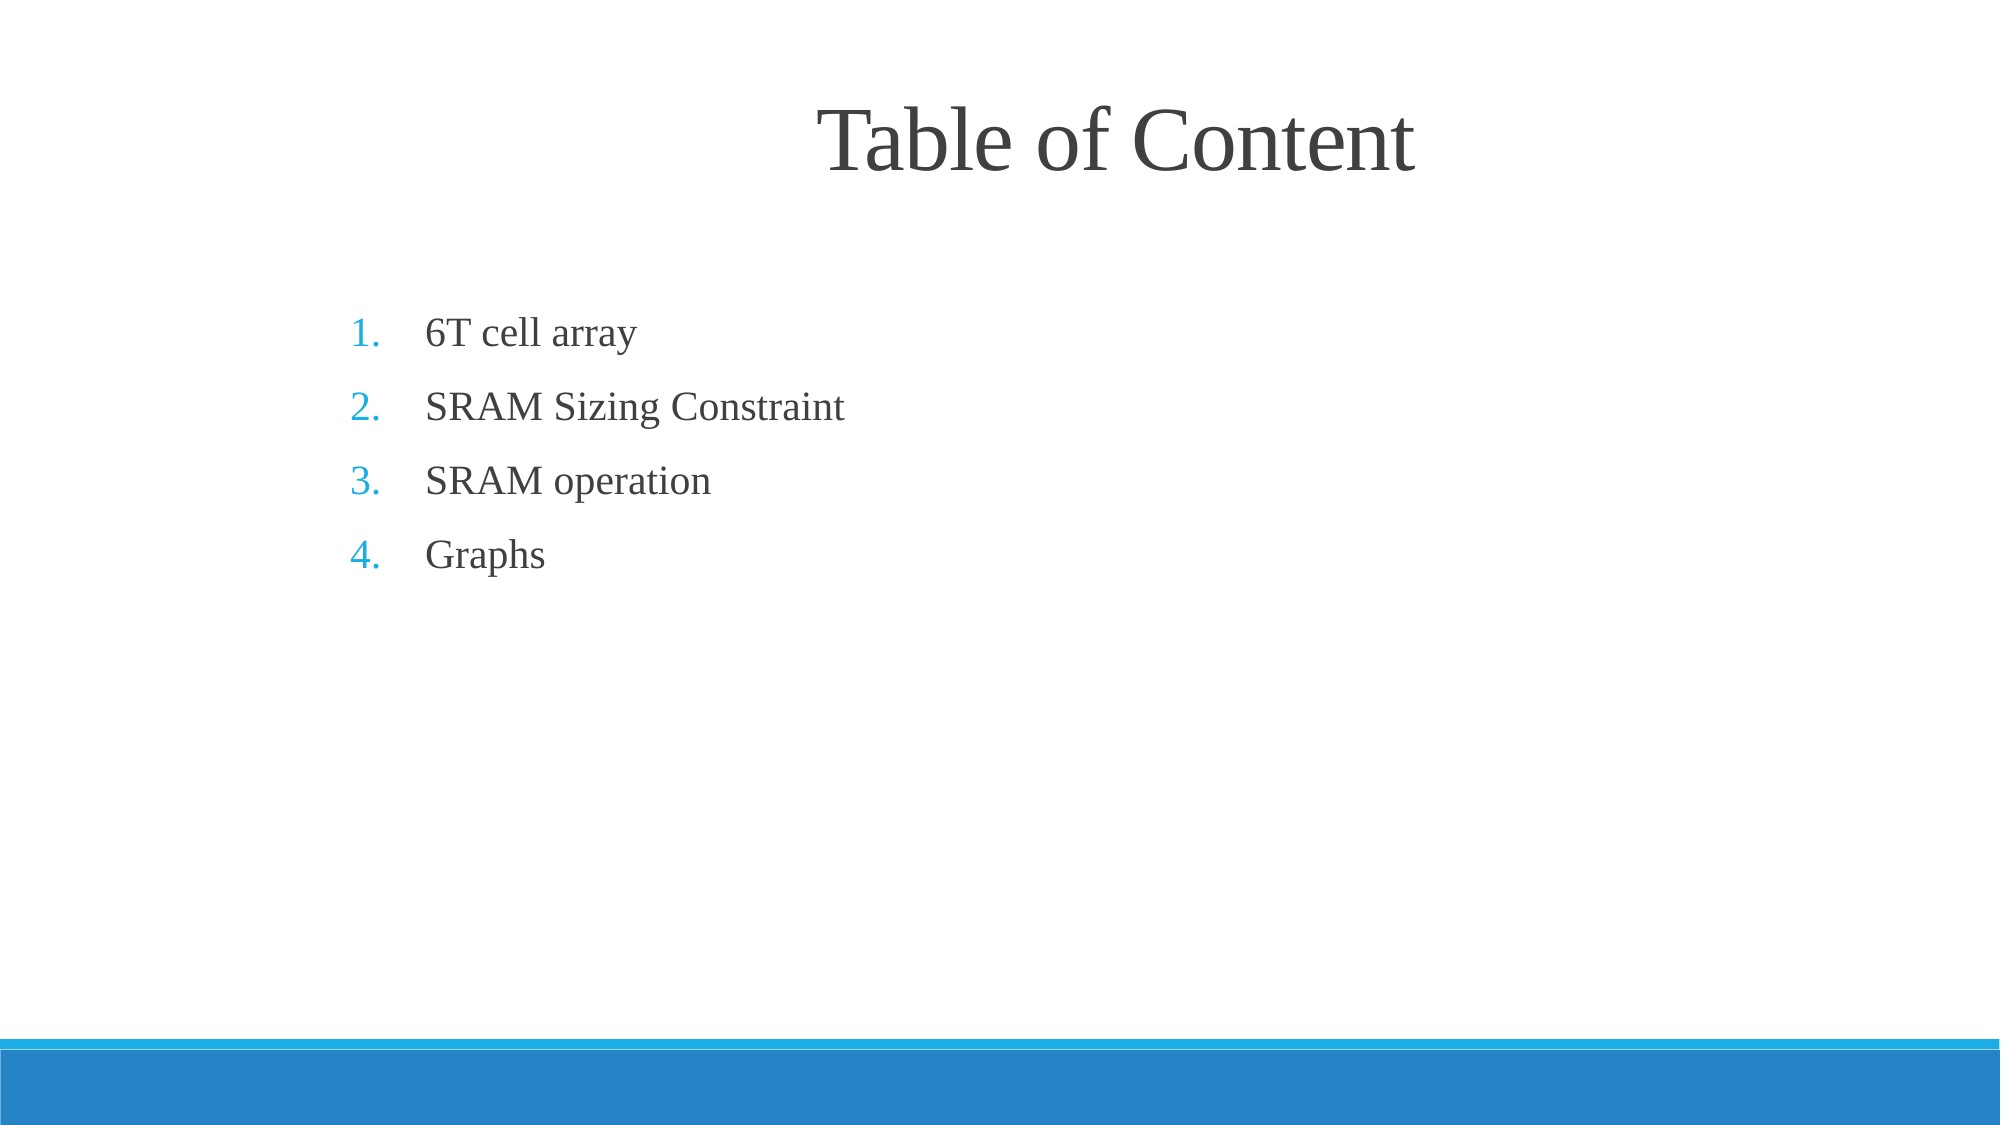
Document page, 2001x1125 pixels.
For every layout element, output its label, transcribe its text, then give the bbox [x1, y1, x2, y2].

list 6T cell array SRAM Sizing Constraint SRAM operation Graphs [350, 302, 2000, 963]
title Table of Content [291, 60, 1942, 196]
